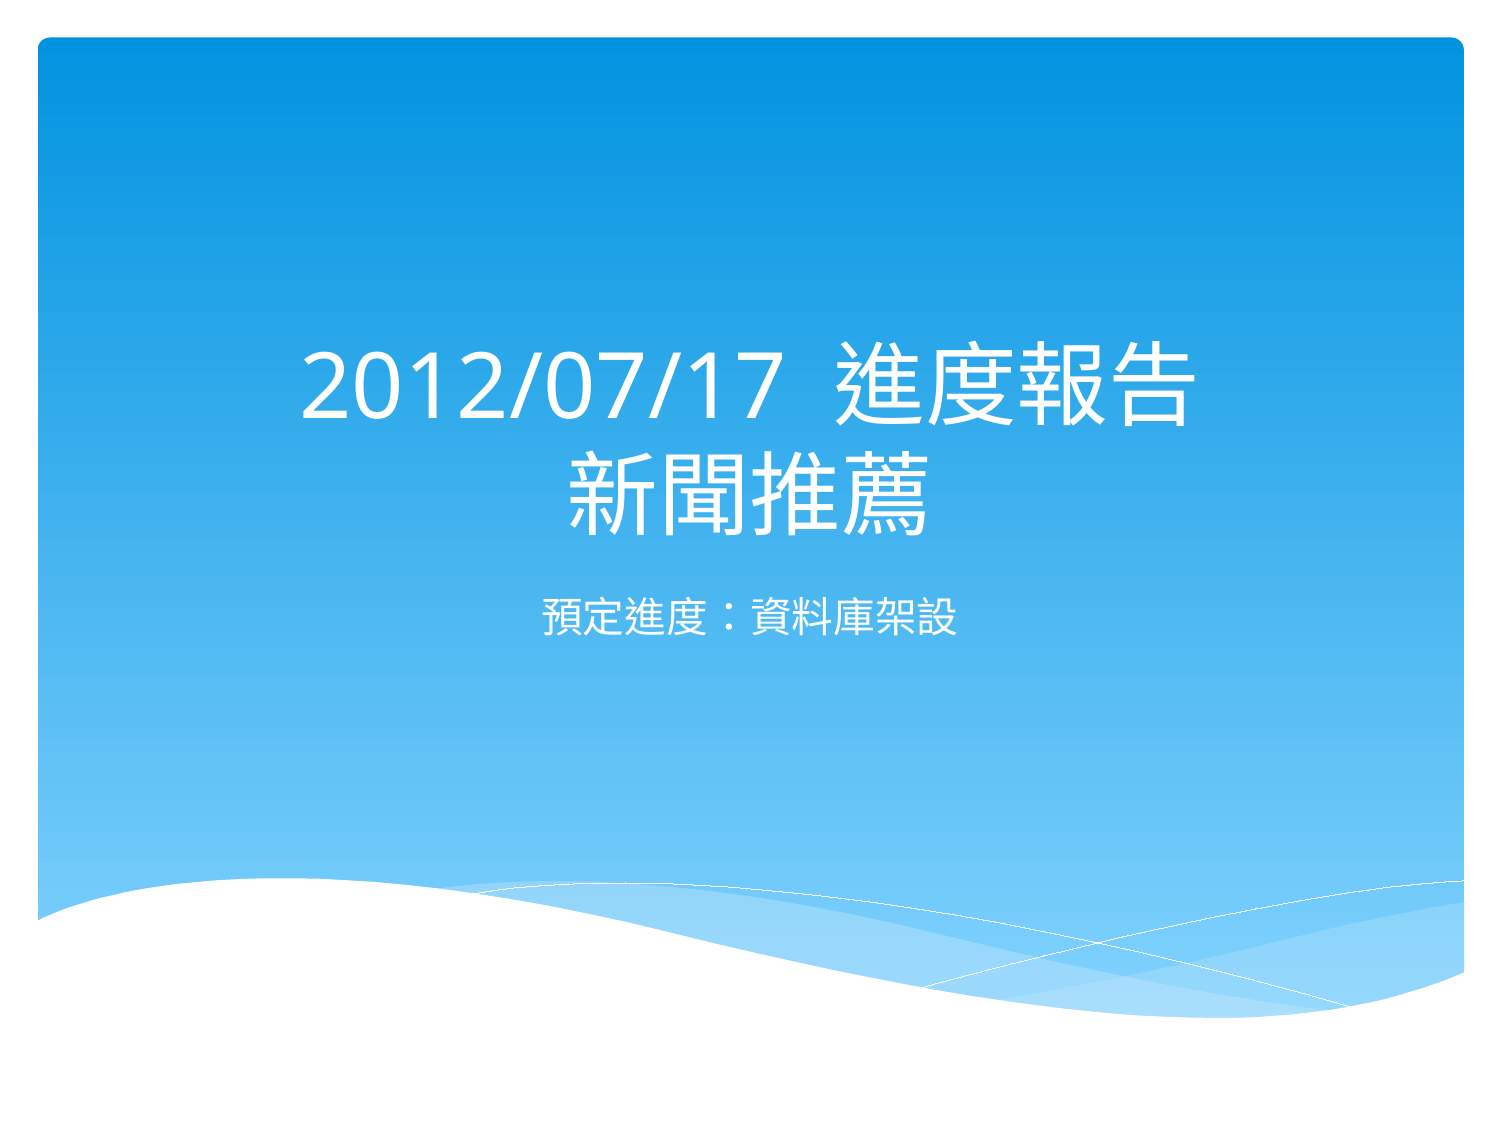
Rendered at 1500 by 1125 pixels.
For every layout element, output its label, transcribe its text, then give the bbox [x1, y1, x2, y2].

title 2012/07/17 進度報告 新聞推薦 [112, 262, 1388, 555]
subtitle 預定進度：資料庫架設 [225, 583, 1275, 825]
